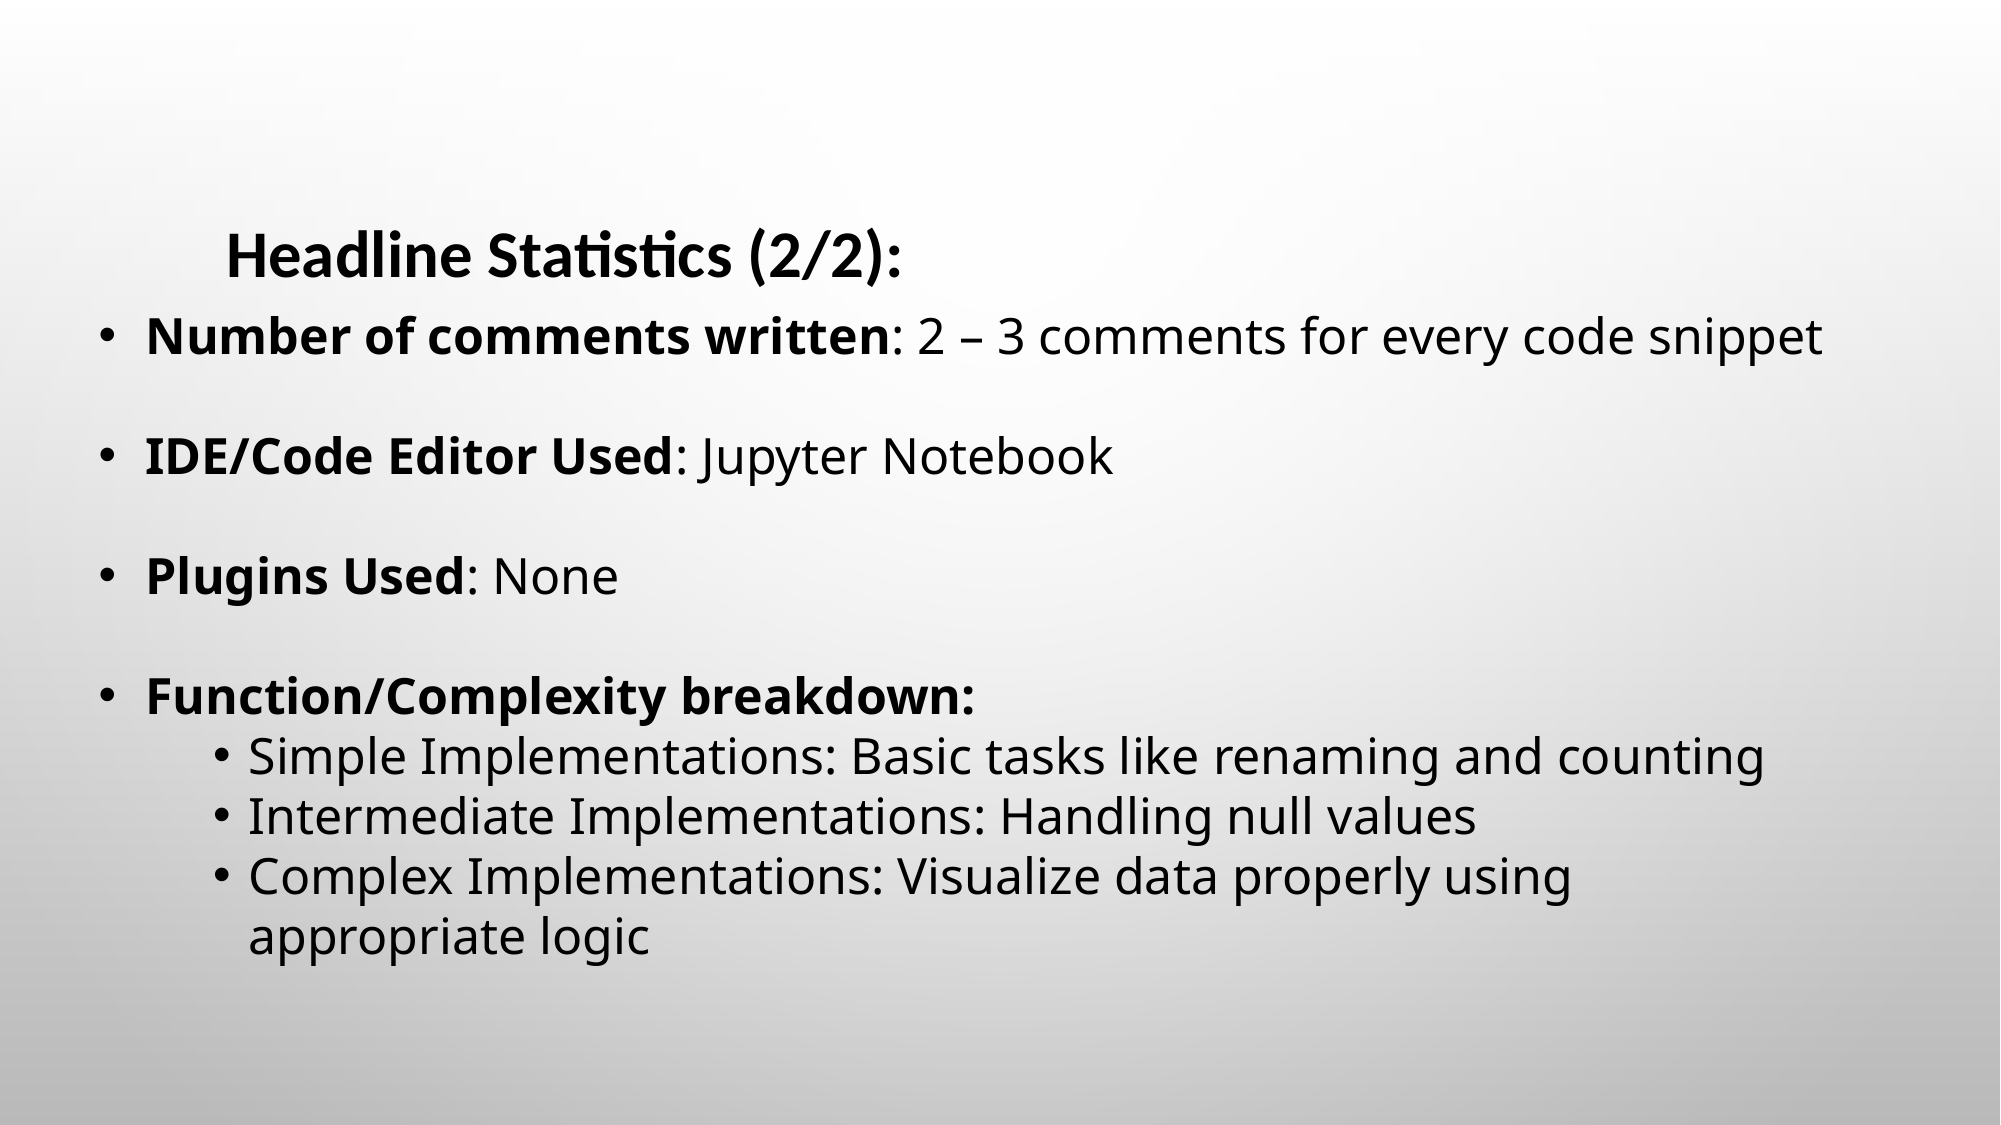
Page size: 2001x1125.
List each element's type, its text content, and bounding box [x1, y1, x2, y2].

text_box Headline Statistics (2/2): [211, 197, 972, 296]
text_box Number of comments written: 2 – 3 comments for every code snippet IDE/Code Editor Used: Jupyter Notebook Plugins Used: None Function/Complexity breakdown: Simple Implementations: Basic tasks like renaming and counting Intermediate Implementations: Handling null values Complex Implementations: Visualize data properly using appropriate logic [83, 296, 1845, 972]
picture [0, 0, 2000, 1125]
